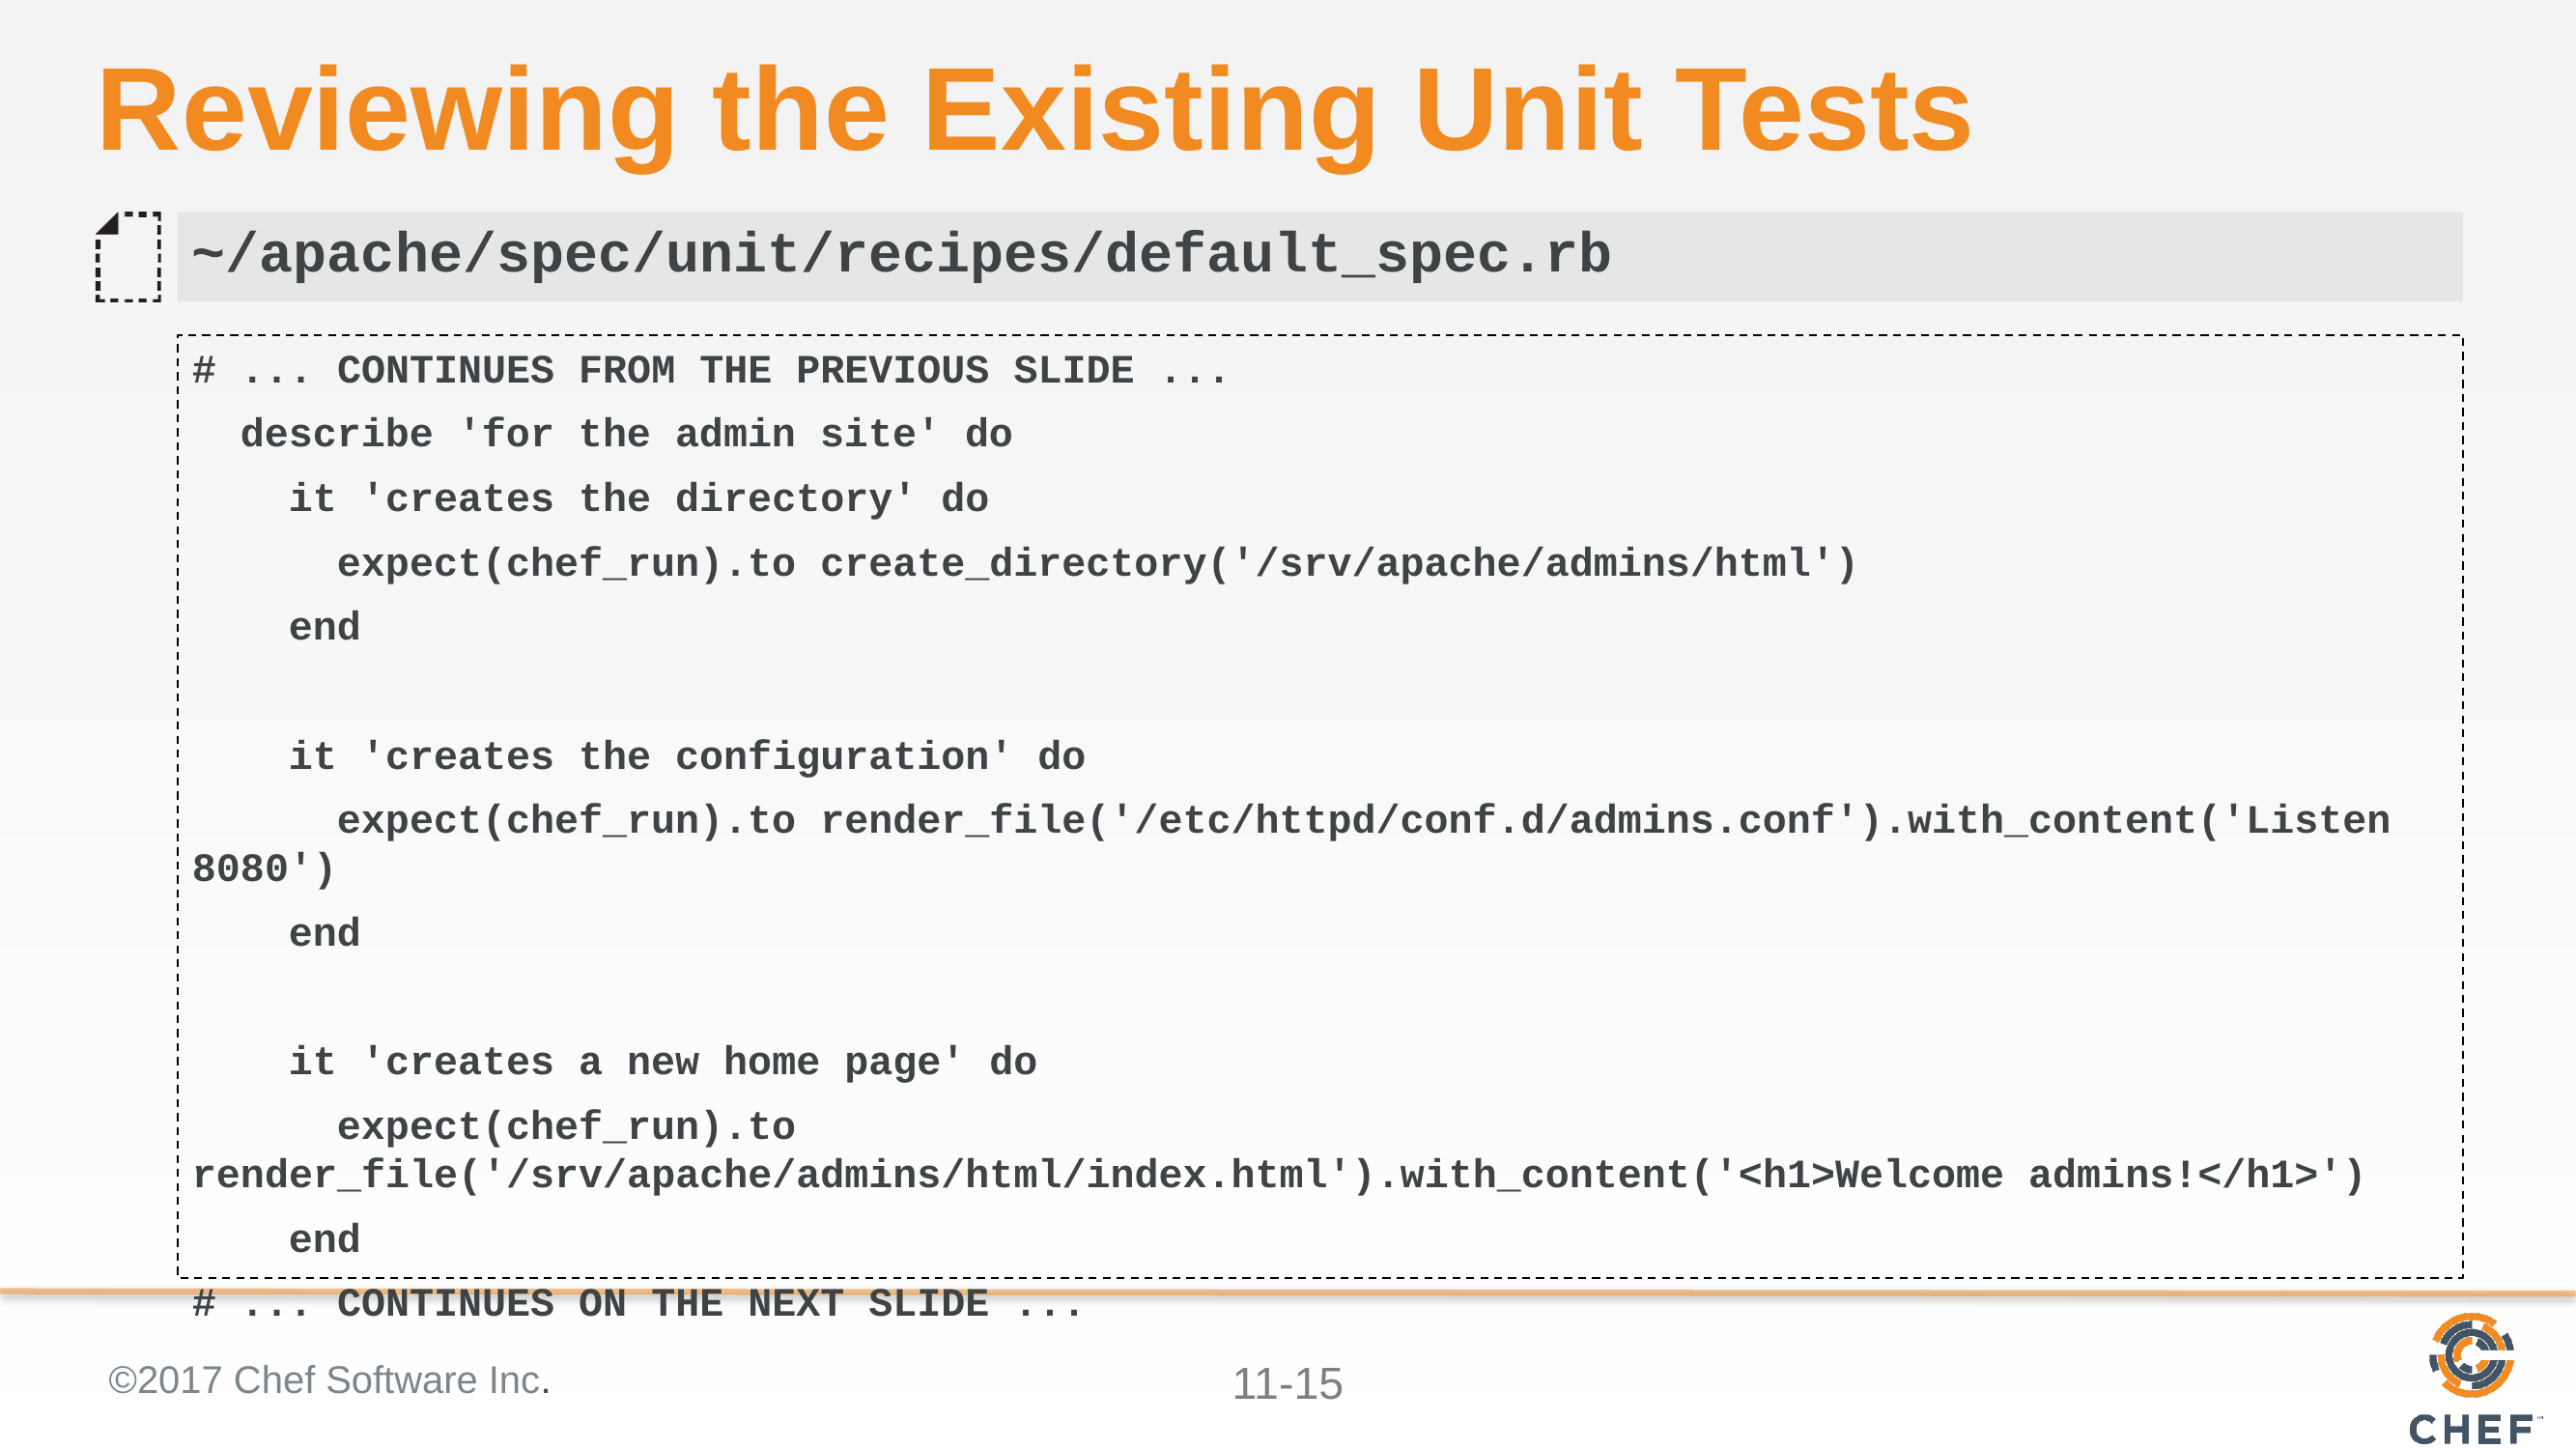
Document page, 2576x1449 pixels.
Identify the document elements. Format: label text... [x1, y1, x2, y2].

picture [2399, 1297, 2551, 1449]
list ~/apache/spec/unit/recipes/default_spec.rb [177, 212, 2463, 302]
list # ... CONTINUES FROM THE PREVIOUS SLIDE ... describe 'for the admin site' do it 'creates the directory' do expect(chef_run).to create_directory('/srv/apache/admins/html') end it 'creates the configuration' do expect(chef_run).to render_file('/etc/httpd/conf.d/admins.conf').with_content('Listen 8080') end it 'creates a new home page' do expect(chef_run).to render_file('/srv/apache/admins/html/index.html').with_content('<h1>Welcome admins!</h1>') end # ... CONTINUES ON THE NEXT SLIDE ... [177, 334, 2464, 1279]
title Reviewing the Existing Unit Tests [96, 48, 2463, 180]
